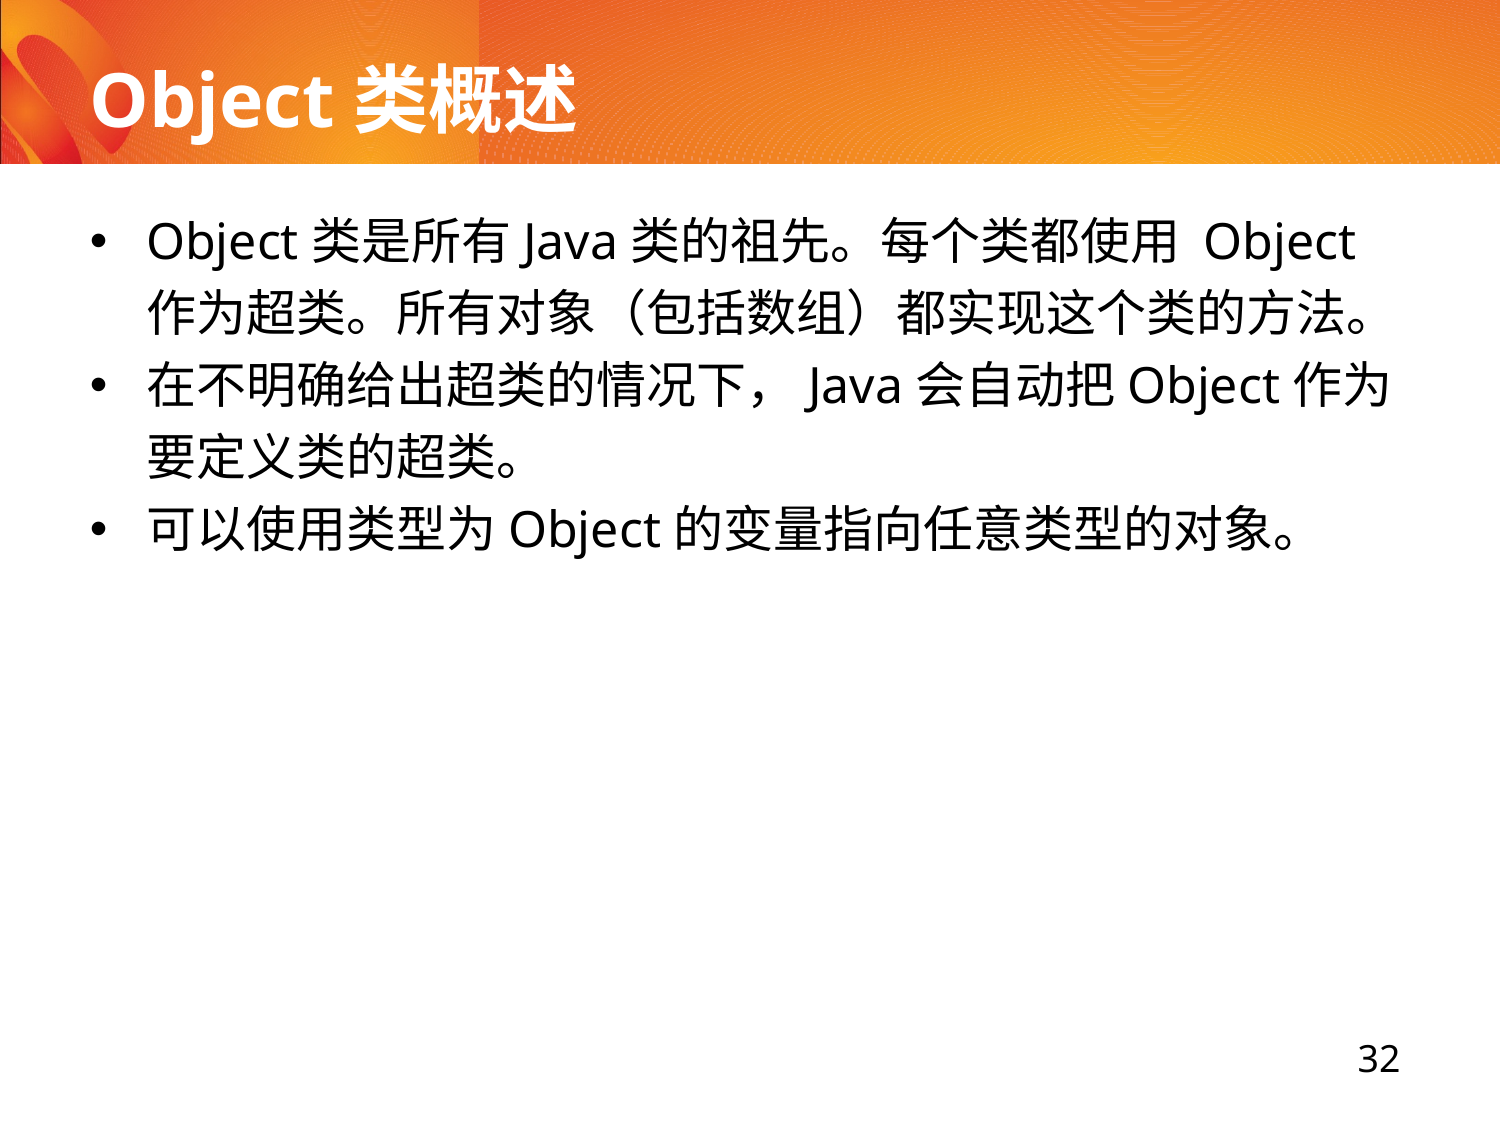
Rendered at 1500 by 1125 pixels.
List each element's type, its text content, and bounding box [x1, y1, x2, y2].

list Object类是所有Java类的祖先。每个类都使用 Object 作为超类。所有对象（包括数组）都实现这个类的方法。 在不明确给出超类的情况下，Java会自动把Object作为要定义类的超类。 可以使用类型为Object的变量指向任意类型的对象。 [75, 190, 1425, 1005]
title Object类概述 [75, 45, 1425, 167]
picture [0, 0, 1500, 164]
